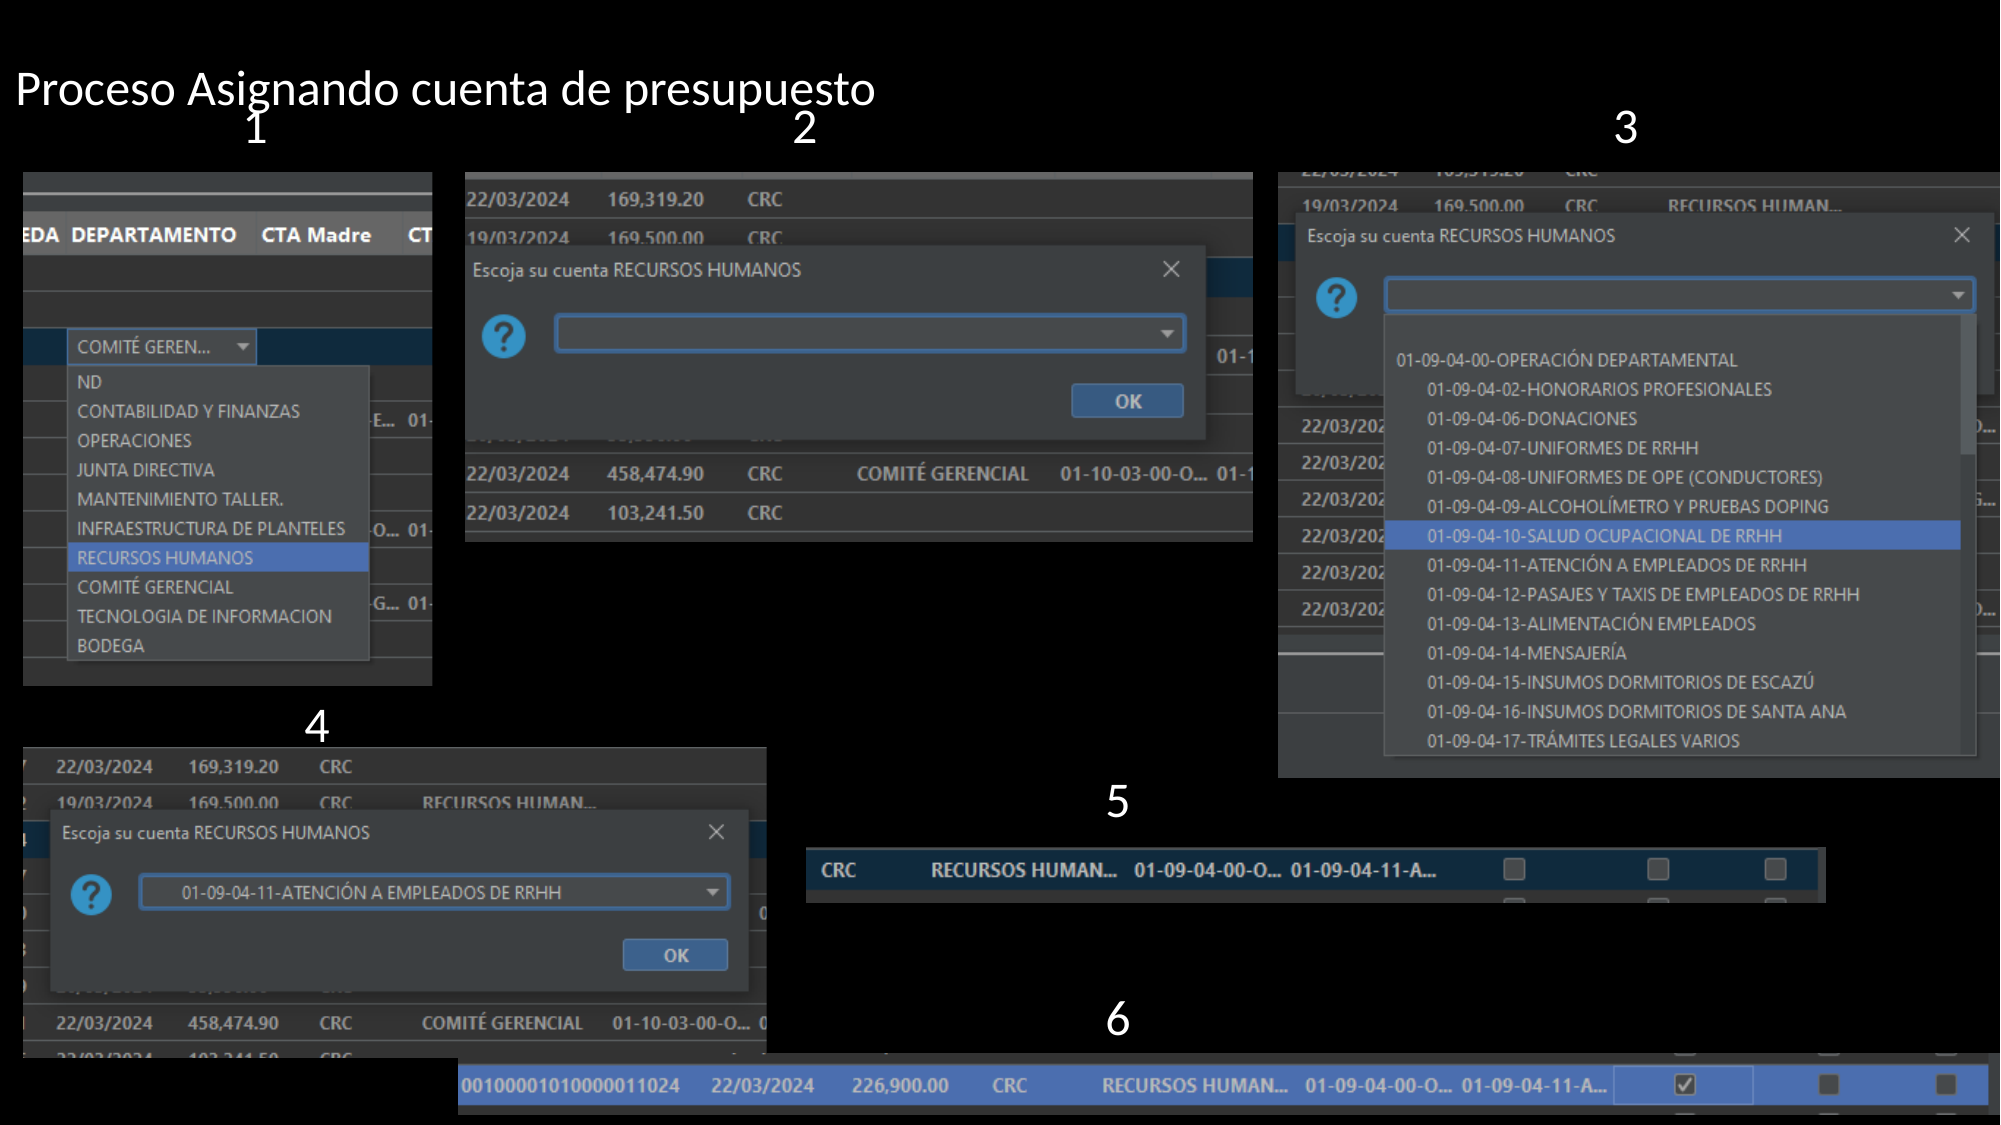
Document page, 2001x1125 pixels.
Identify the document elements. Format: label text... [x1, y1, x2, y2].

text_box Proceso Asignando cuenta de presupuesto [0, 48, 1613, 123]
picture [22, 172, 433, 686]
text_box 2 [777, 85, 859, 161]
picture [1278, 172, 2000, 778]
text_box 1 [227, 123, 310, 161]
text_box 6 [1090, 978, 1173, 1053]
picture [806, 847, 1826, 903]
picture [465, 172, 1253, 542]
text_box 3 [1598, 85, 1680, 161]
picture [22, 747, 2000, 1115]
text_box 5 [1090, 760, 1173, 836]
text_box 4 [289, 686, 372, 747]
